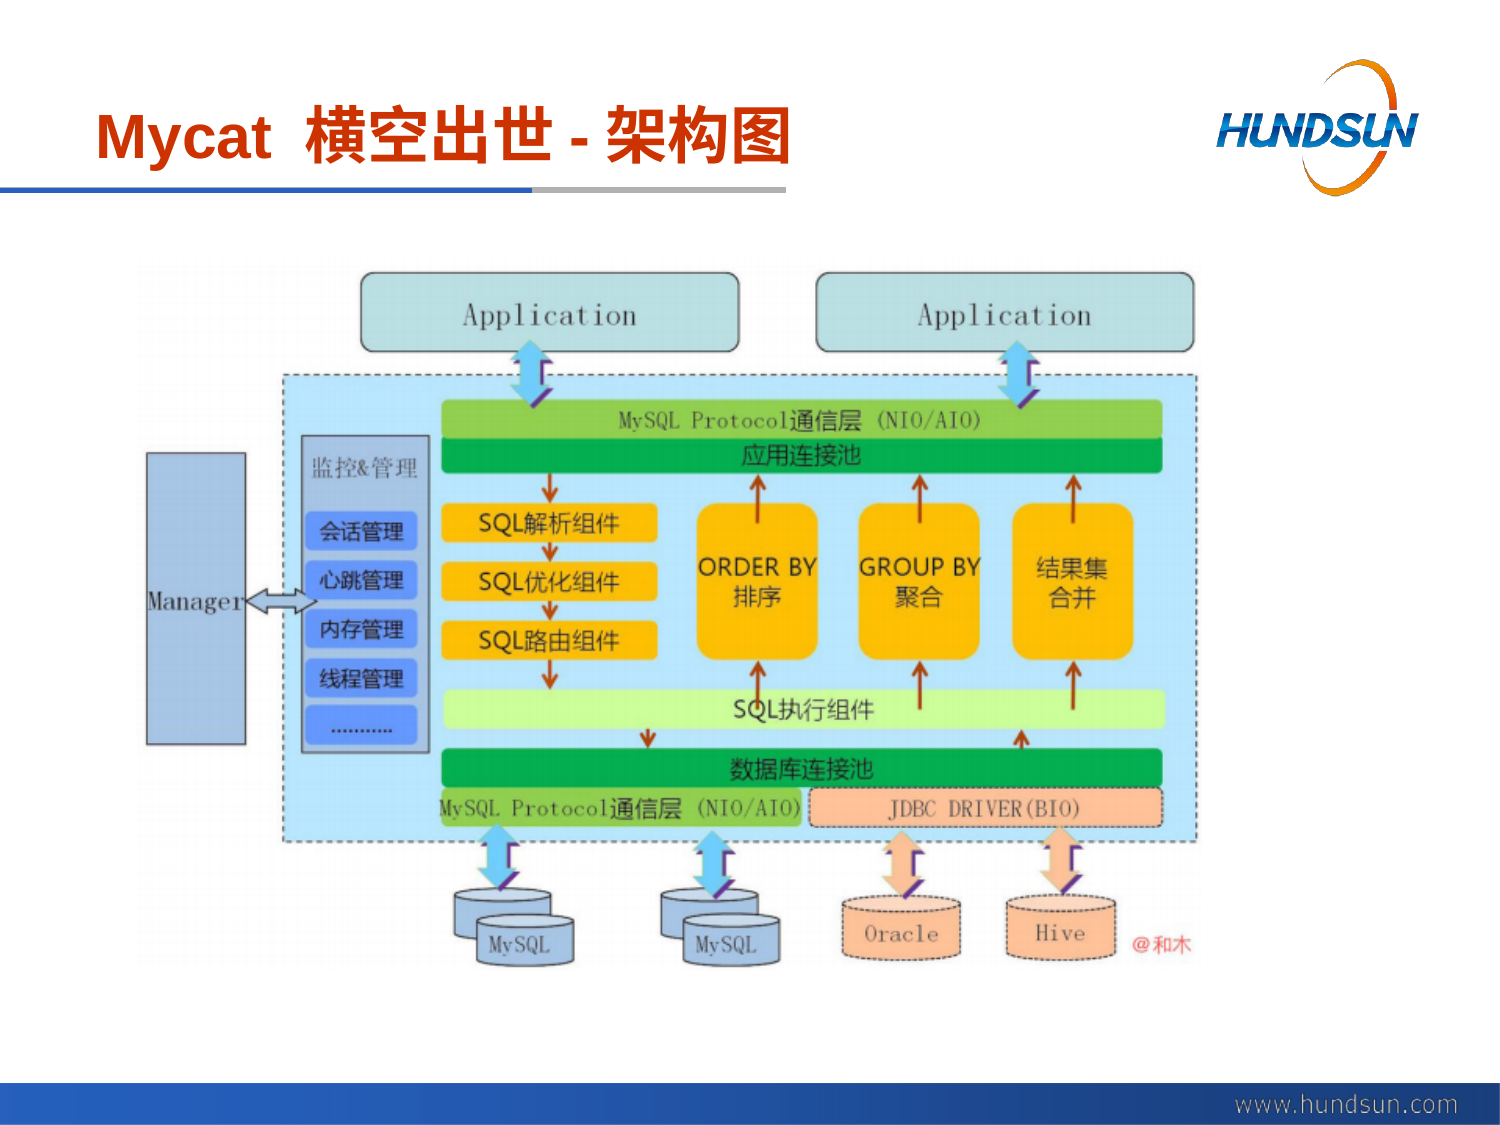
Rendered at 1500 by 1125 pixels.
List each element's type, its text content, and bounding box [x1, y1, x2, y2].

title Mycat 横空出世-架构图 [95, 95, 1405, 173]
picture [1210, 54, 1424, 201]
picture [0, 1082, 1500, 1125]
picture [112, 249, 1252, 984]
